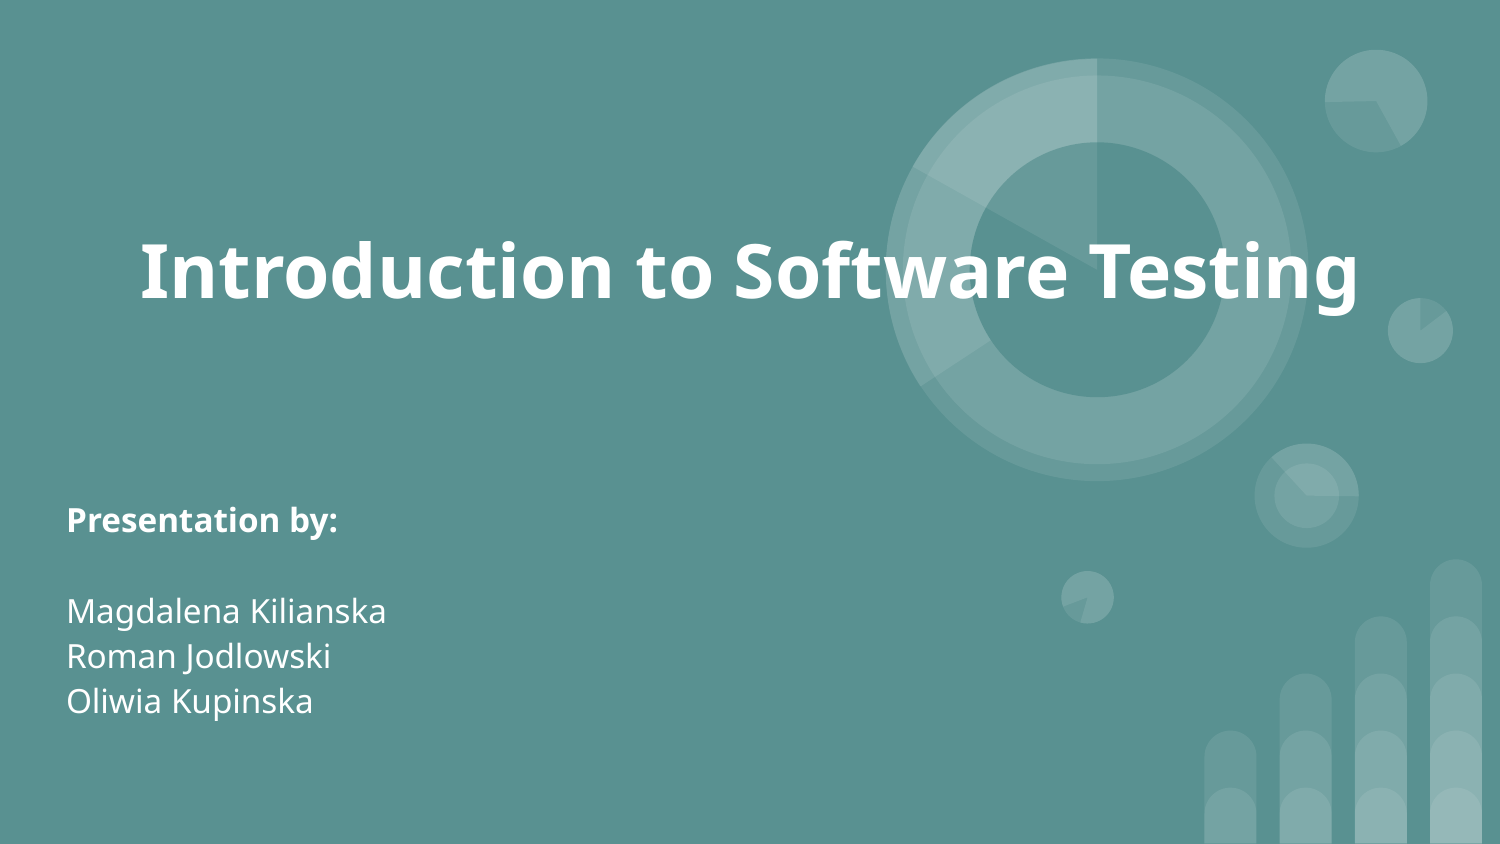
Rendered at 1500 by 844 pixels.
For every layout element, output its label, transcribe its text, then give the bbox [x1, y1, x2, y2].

title Introduction to Software Testing [103, 117, 1399, 422]
subtitle Presentation by: Magdalena Kilianska Roman Jodlowski Oliwia Kupinska [51, 482, 1449, 761]
